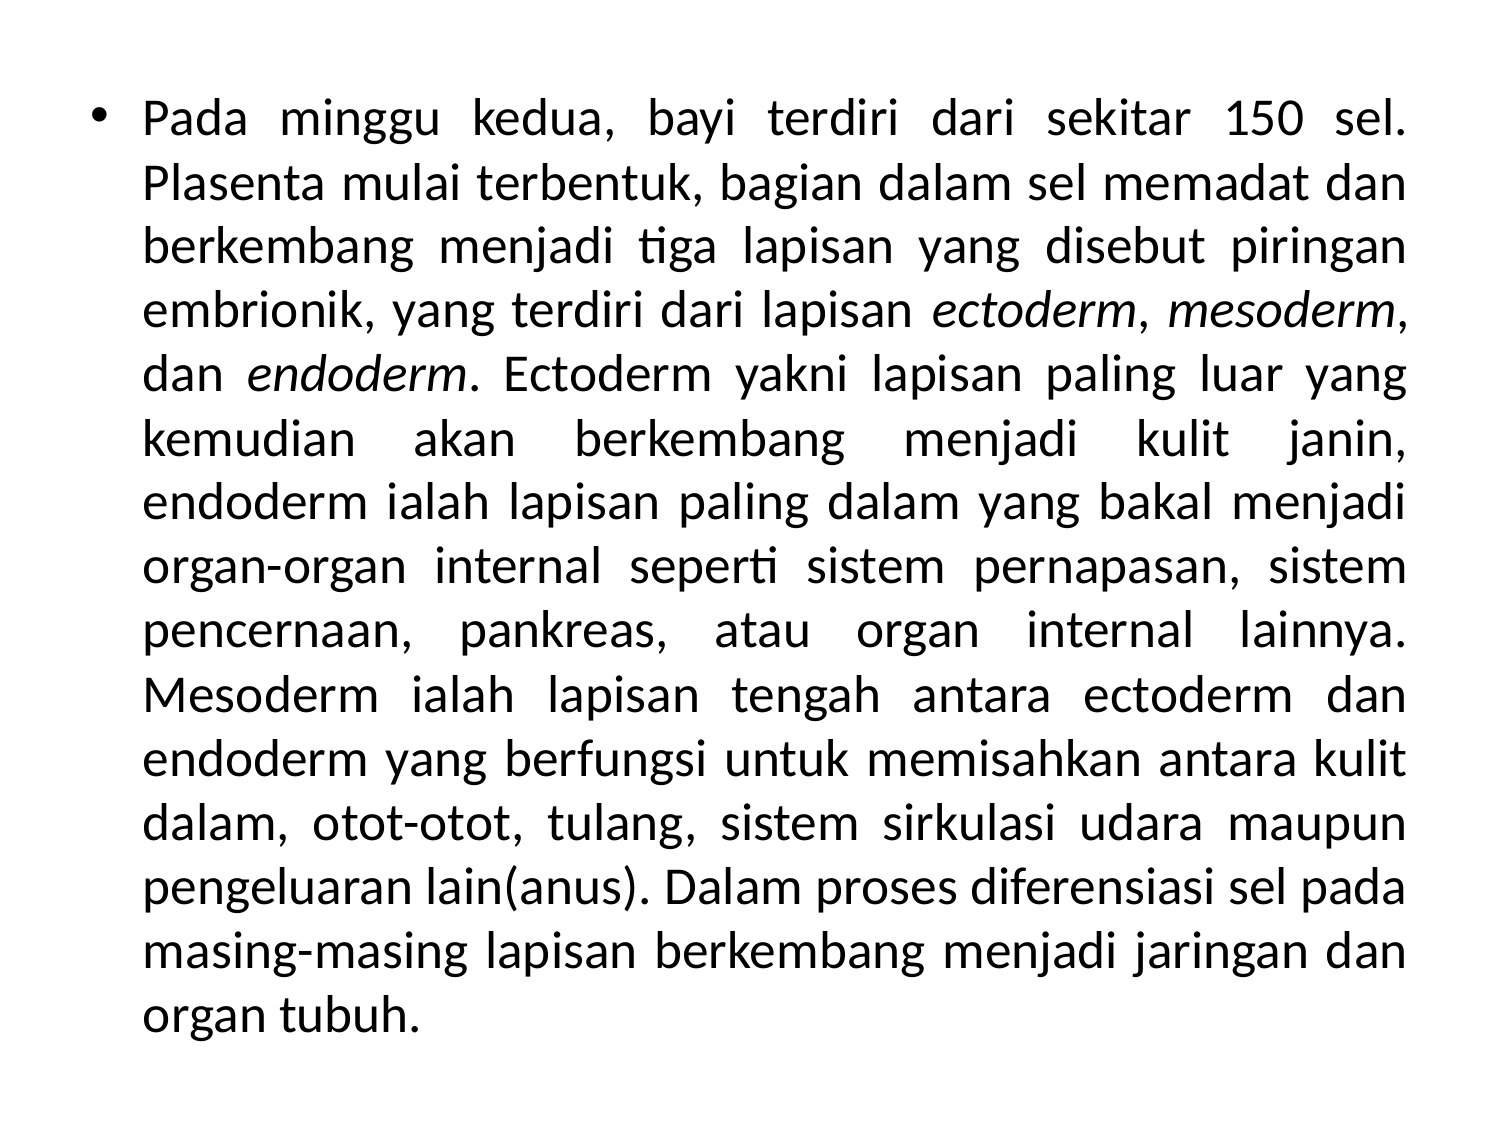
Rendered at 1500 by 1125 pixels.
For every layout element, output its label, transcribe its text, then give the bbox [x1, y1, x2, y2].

list Pada minggu kedua, bayi terdiri dari sekitar 150 sel. Plasenta mulai terbentuk, bagian dalam sel memadat dan berkembang menjadi tiga lapisan yang disebut piringan embrionik, yang terdiri dari lapisan ectoderm, mesoderm, dan endoderm. Ectoderm yakni lapisan paling luar yang kemudian akan berkembang menjadi kulit janin, endoderm ialah lapisan paling dalam yang bakal menjadi organ-organ internal seperti sistem pernapasan, sistem pencernaan, pankreas, atau organ internal lainnya. Mesoderm ialah lapisan tengah antara ectoderm dan endoderm yang berfungsi untuk memisahkan antara kulit dalam, otot-otot, tulang, sistem sirkulasi udara maupun pengeluaran lain(anus). Dalam proses diferensiasi sel pada masing-masing lapisan berkembang menjadi jaringan dan organ tubuh. [75, 75, 1425, 1063]
